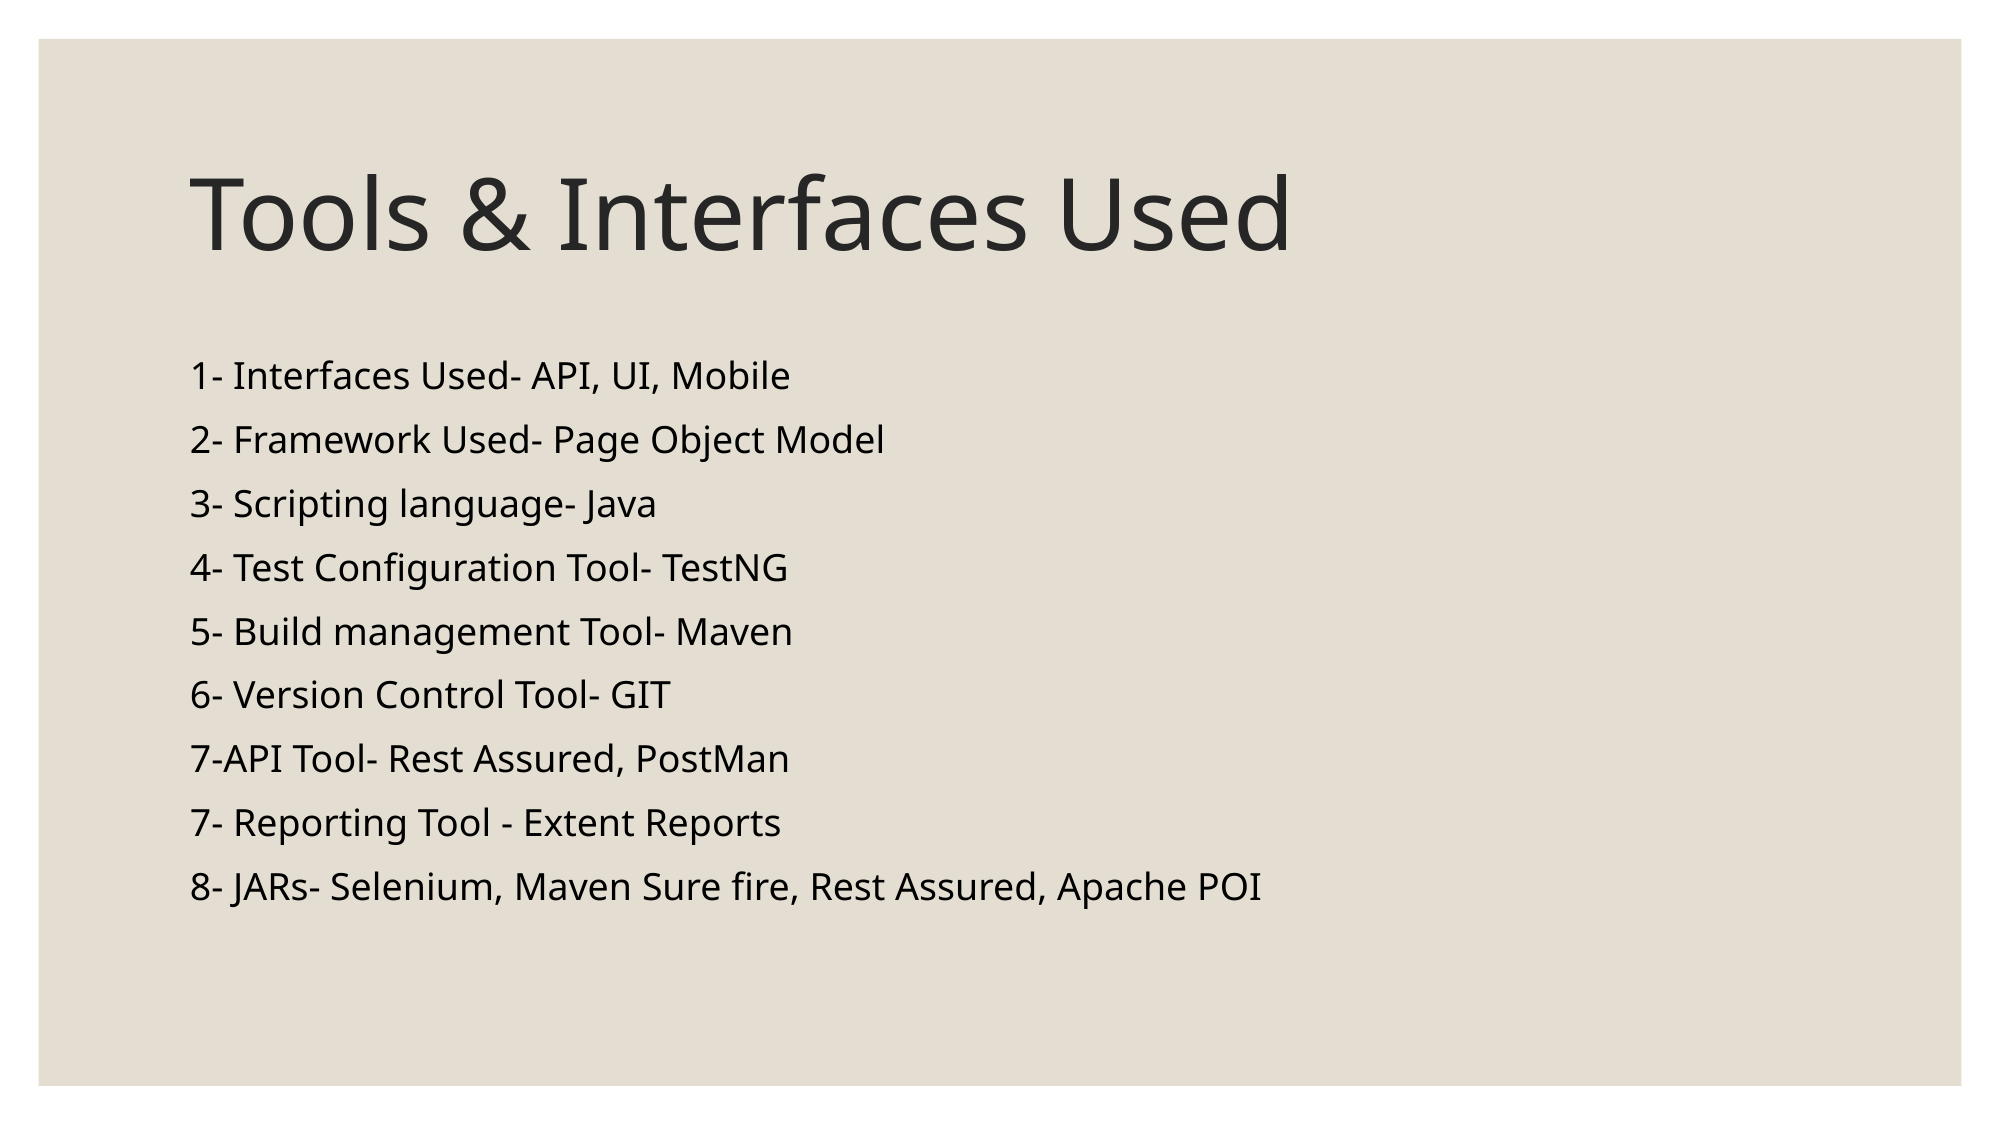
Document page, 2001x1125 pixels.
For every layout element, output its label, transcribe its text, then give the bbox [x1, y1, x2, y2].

title Tools & Interfaces Used [174, 105, 1825, 331]
list 1- Interfaces Used- API, UI, Mobile 2- Framework Used- Page Object Model 3- Scripting language- Java 4- Test Configuration Tool- TestNG 5- Build management Tool- Maven 6- Version Control Tool- GIT 7-API Tool- Rest Assured, PostMan 7- Reporting Tool - Extent Reports 8- JARs- Selenium, Maven Sure fire, Rest Assured, Apache POI [174, 345, 1825, 990]
